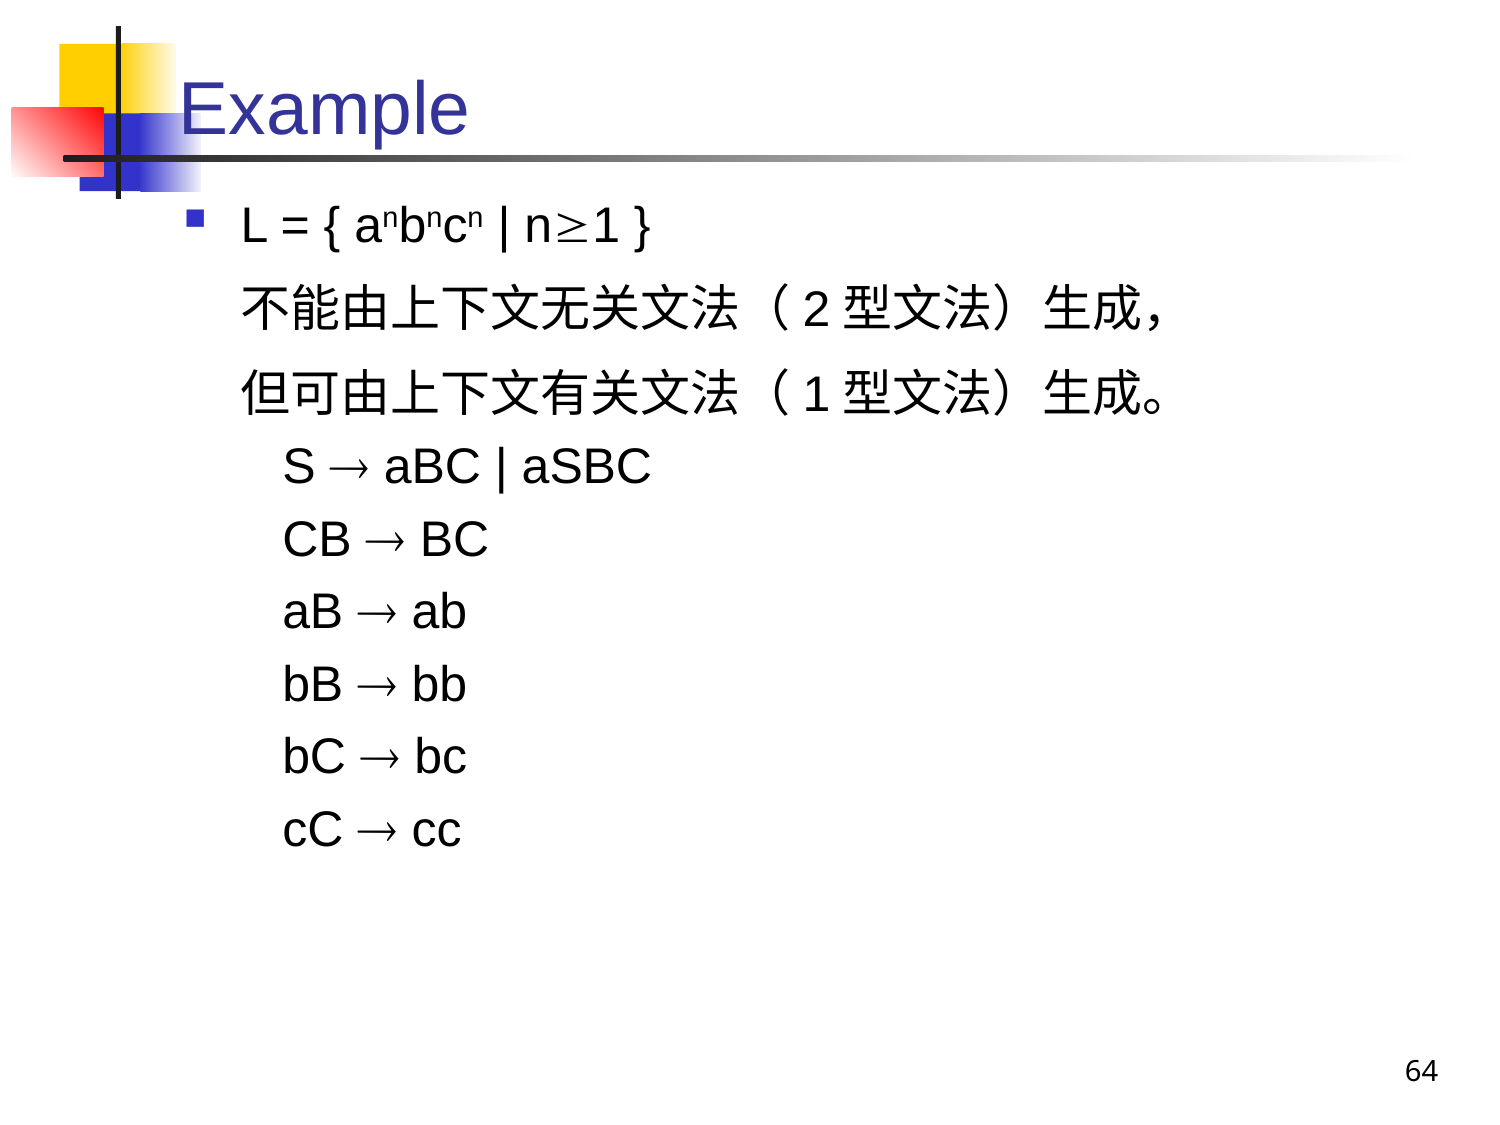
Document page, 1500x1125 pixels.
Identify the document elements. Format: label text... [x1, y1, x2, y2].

title Example [163, 30, 1454, 158]
list L = { anbncn | n1 } 不能由上下文无关文法（2型文法）生成， 但可由上下文有关文法（1型文法）生成。 S  aBC | aSBC CB  BC aB  ab bB  bb bC  bc cC  cc [168, 184, 1454, 1012]
slide_number 64 [1140, 1023, 1454, 1100]
